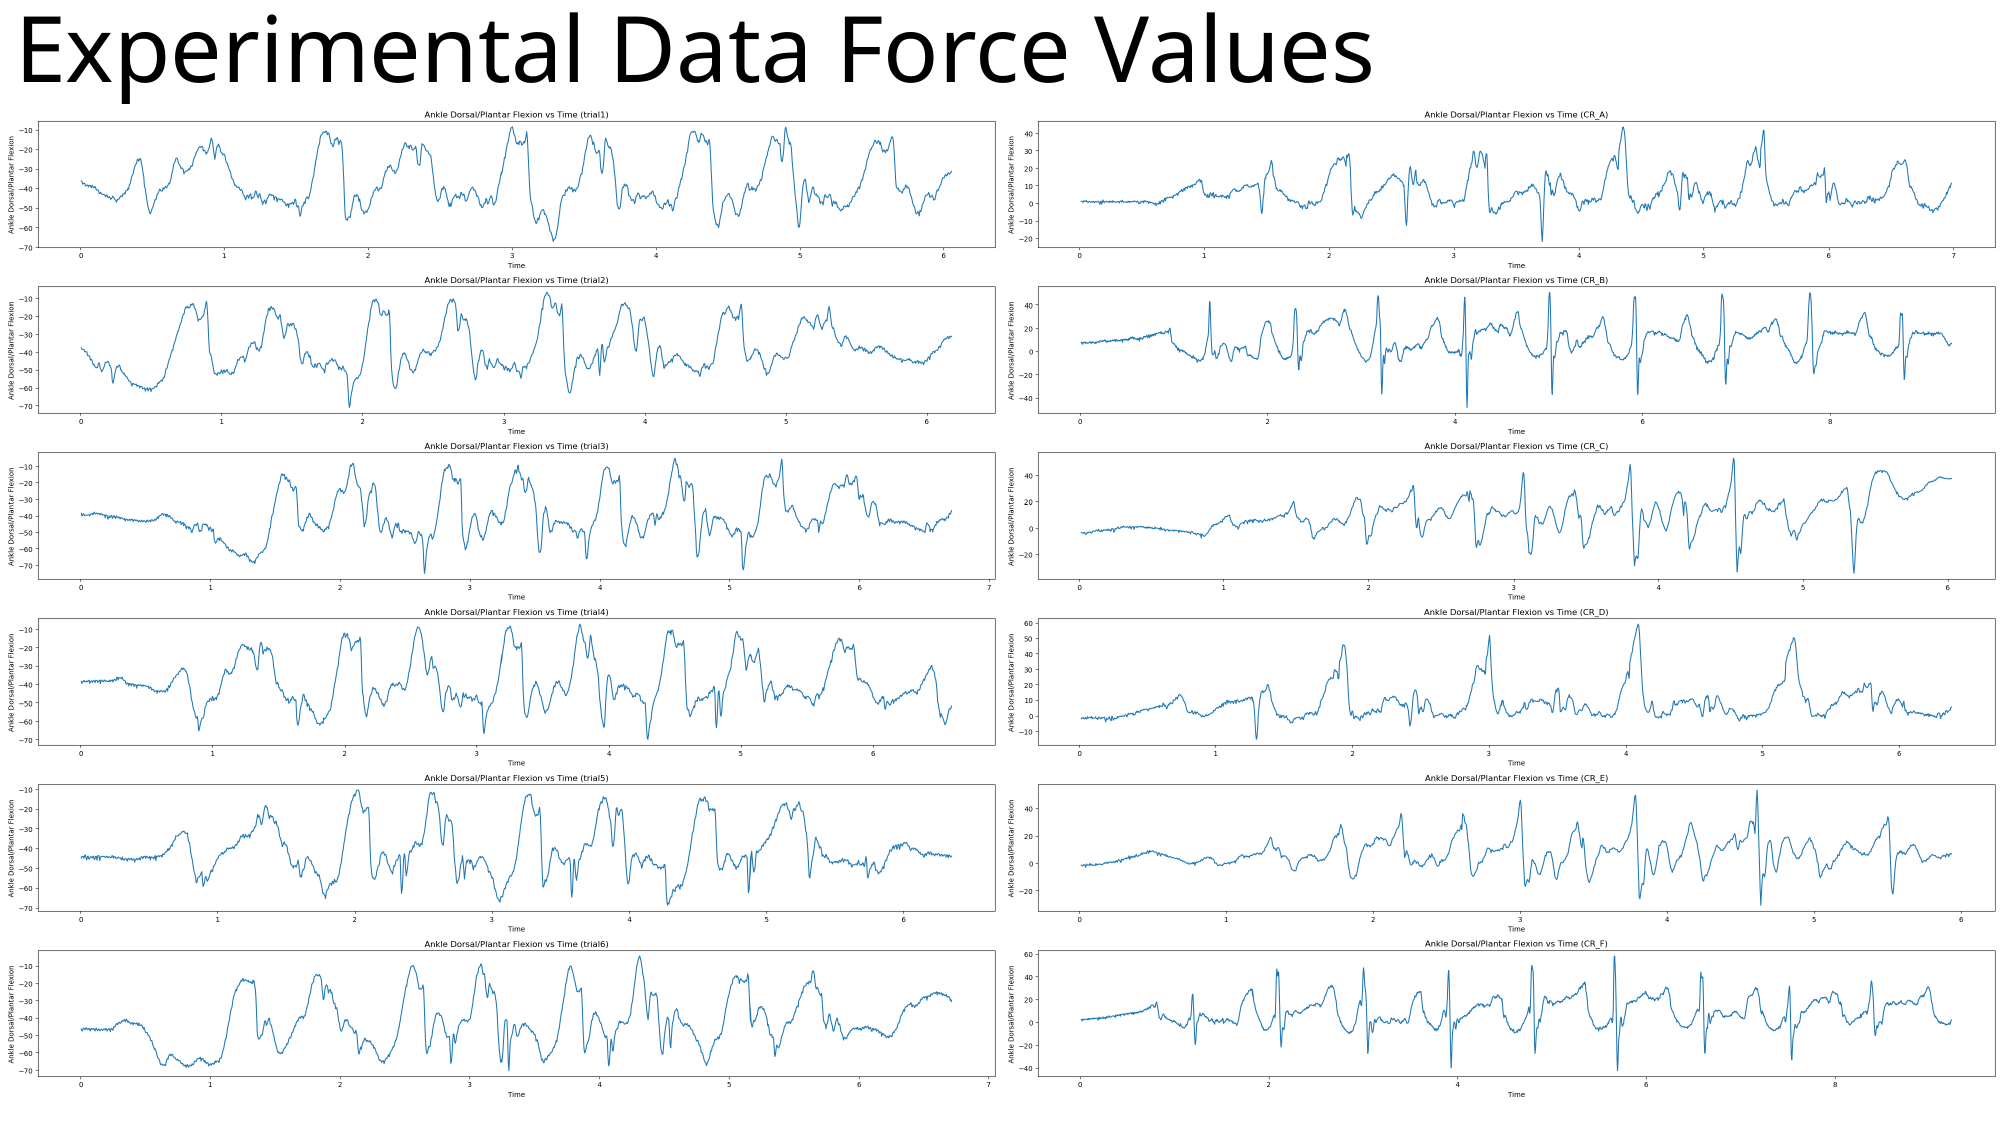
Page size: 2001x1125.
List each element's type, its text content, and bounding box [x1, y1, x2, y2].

title Experimental Data Force Values [0, 0, 1731, 162]
picture [1003, 106, 2000, 1103]
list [3, 106, 1000, 1103]
